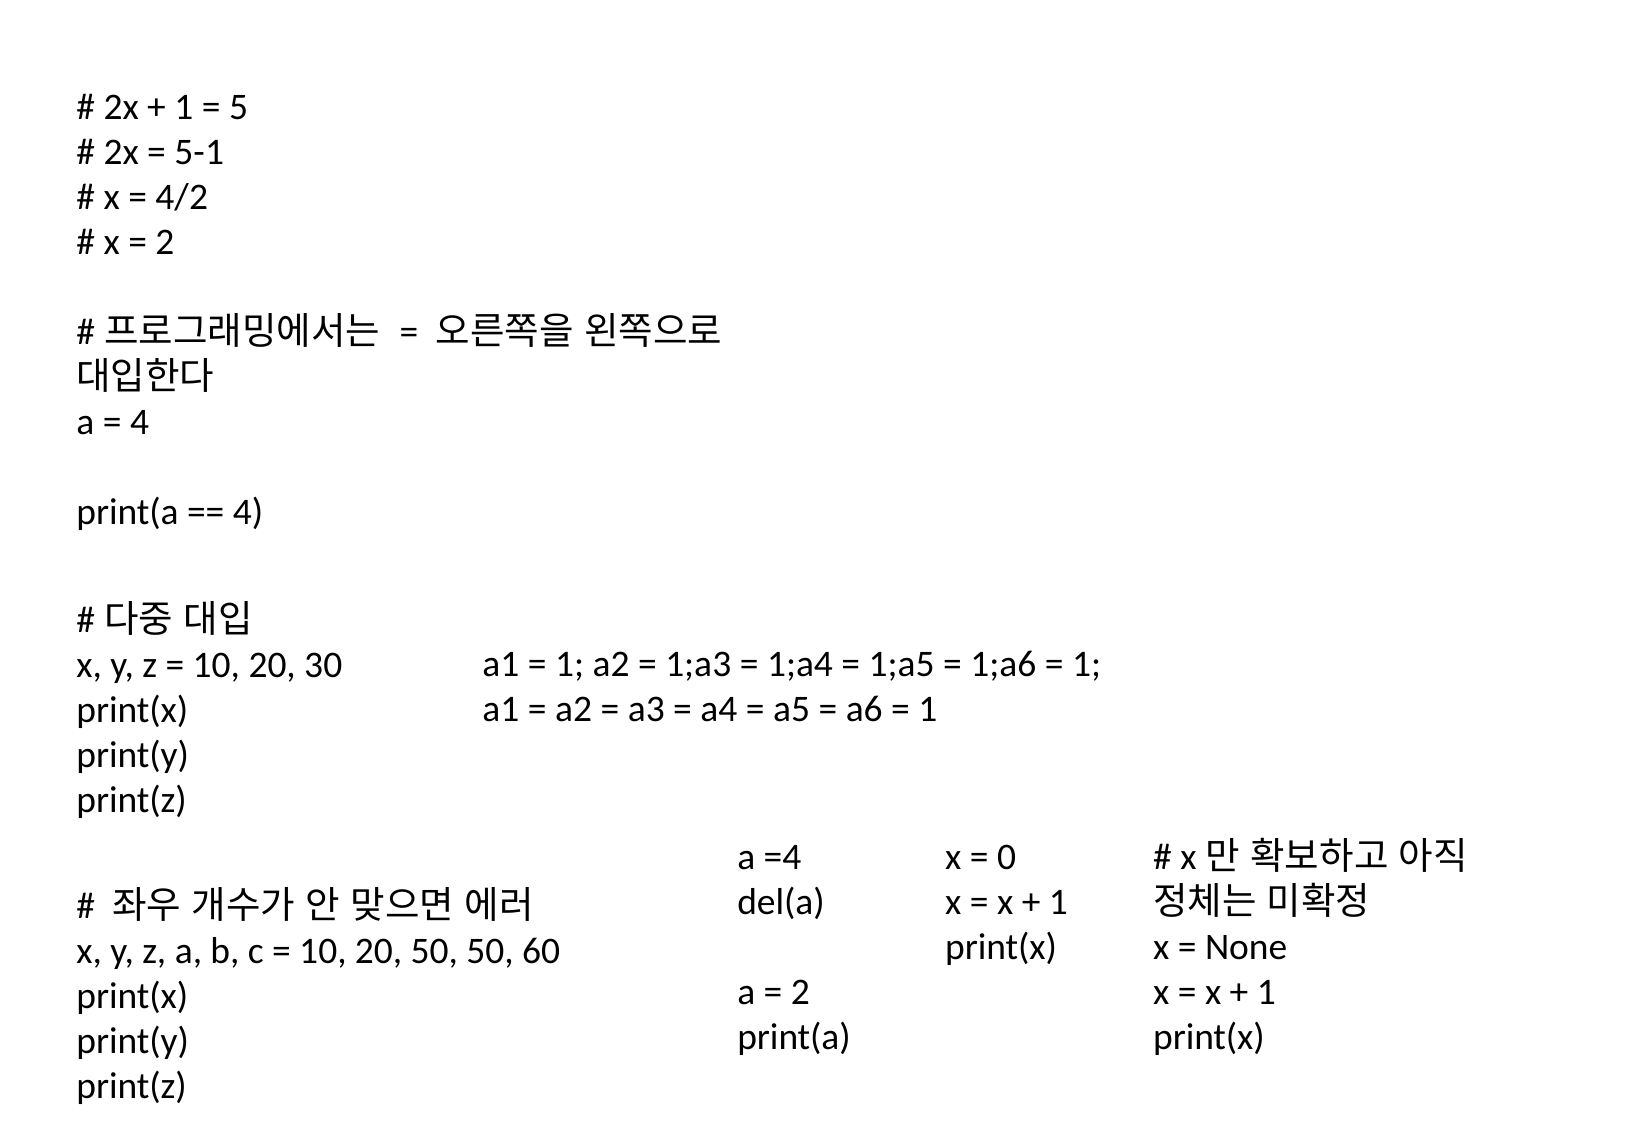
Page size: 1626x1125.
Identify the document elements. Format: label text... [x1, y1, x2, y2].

text_box x = 0 x = x + 1 print(x) [930, 824, 1084, 974]
text_box # x만 확보하고 아직 정체는 미확정 x = None x = x + 1 print(x) [1138, 824, 1535, 1064]
text_box a1 = 1; a2 = 1;a3 = 1;a4 = 1;a5 = 1;a6 = 1; a1 = a2 = a3 = a4 = a5 = a6 = 1 [467, 631, 1281, 736]
text_box a =4 del(a) a = 2 print(a) [722, 824, 931, 1064]
text_box # 2x + 1 = 5 # 2x = 5-1 # x = 4/2 # x = 2 #프로그래밍에서는 = 오른쪽을 왼쪽으로 대입한다 a = 4 print(a == 4) [61, 74, 875, 539]
text_box #다중 대입 x, y, z = 10, 20, 30 print(x) print(y) print(z) [61, 587, 875, 828]
text_box # 좌우 개수가 안 맞으면 에러 x, y, z, a, b, c = 10, 20, 50, 50, 60 print(x) print(y) print(z) [61, 873, 615, 1114]
